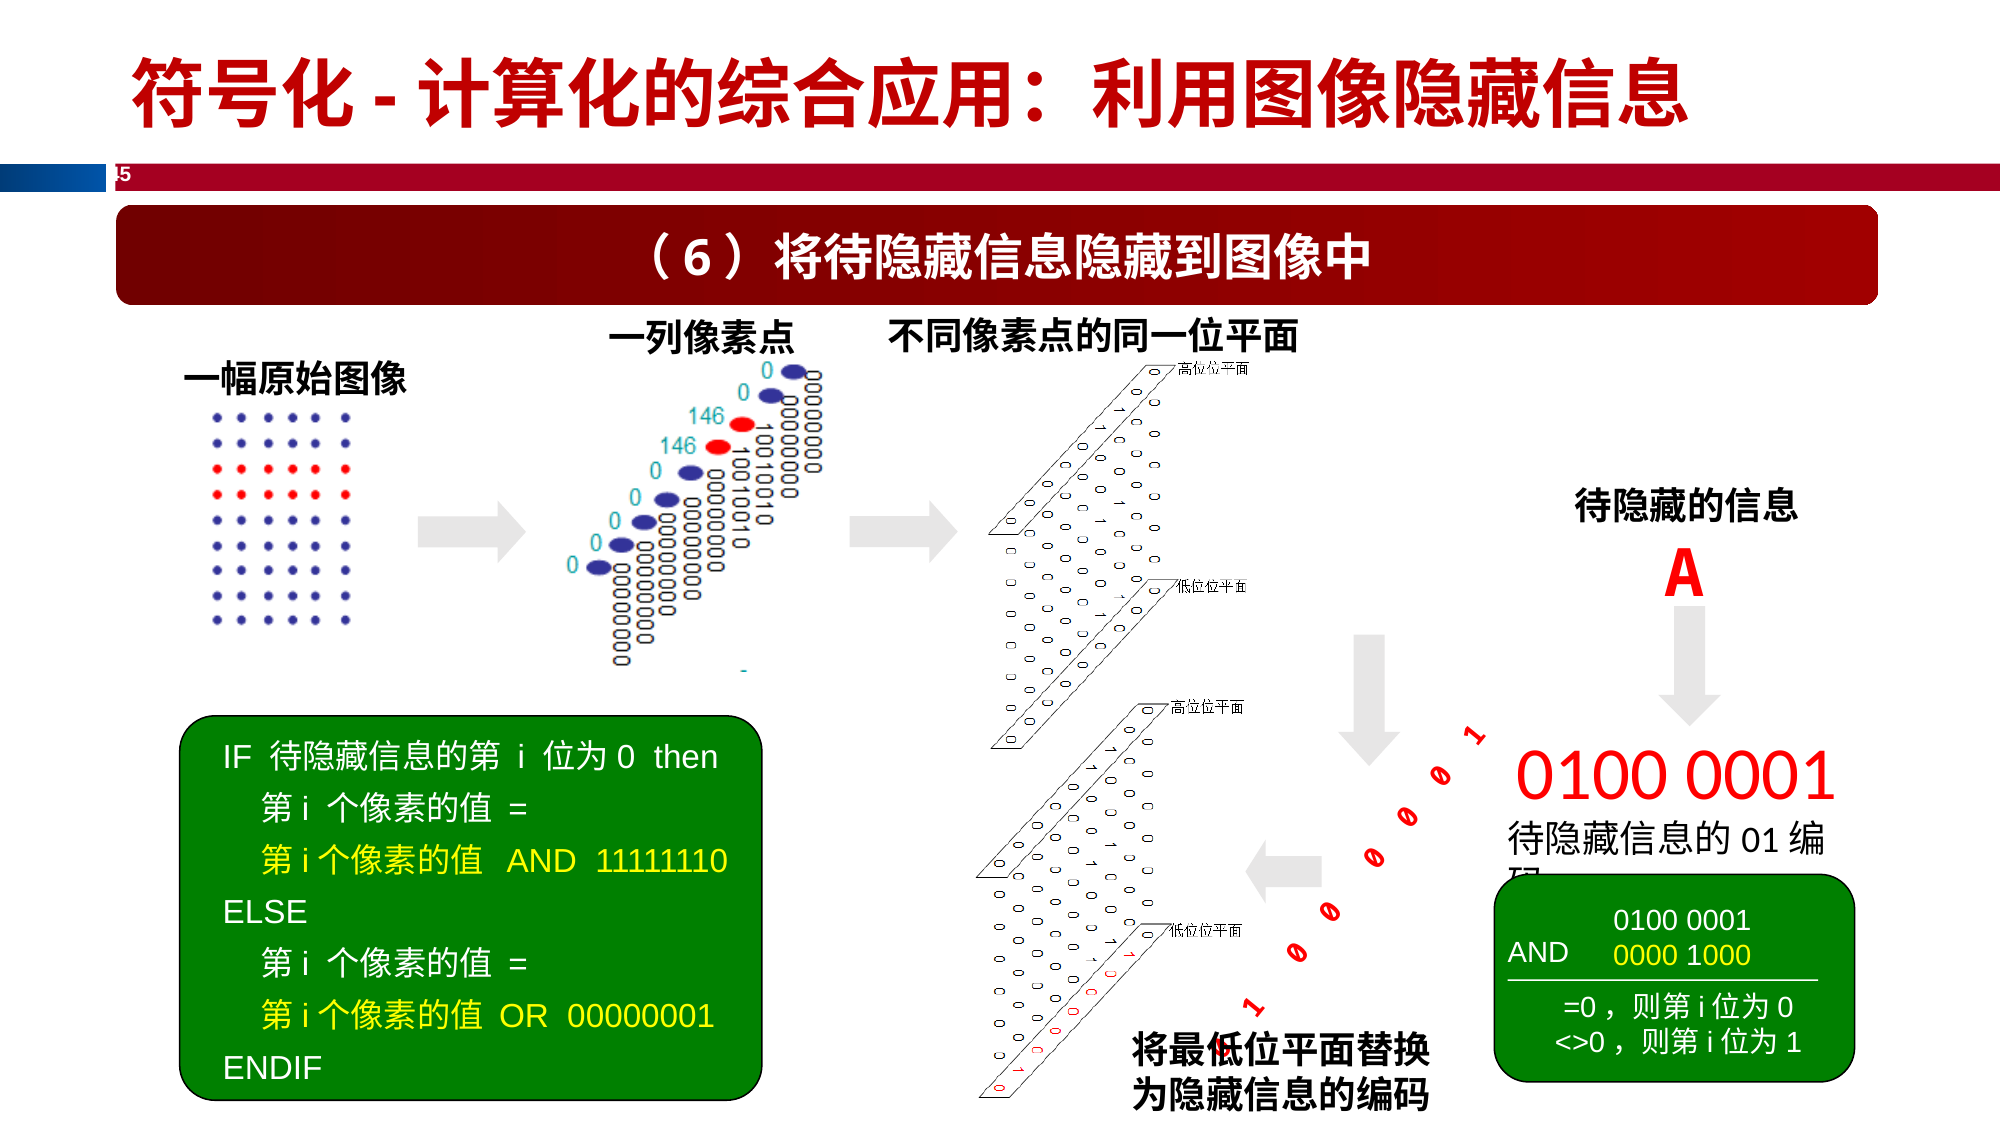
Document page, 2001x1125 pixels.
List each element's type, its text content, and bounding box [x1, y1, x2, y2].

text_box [1492, 606, 1861, 869]
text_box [1492, 874, 1855, 1082]
text_box 符号化-计算化的综合应用：利用图像隐藏信息 [116, 29, 1867, 155]
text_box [1559, 474, 1819, 606]
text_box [850, 304, 1328, 752]
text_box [418, 306, 830, 672]
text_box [167, 347, 418, 638]
text_box （6）将待隐藏信息隐藏到图像中 [114, 203, 1880, 307]
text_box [179, 715, 762, 1101]
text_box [973, 635, 1460, 1125]
